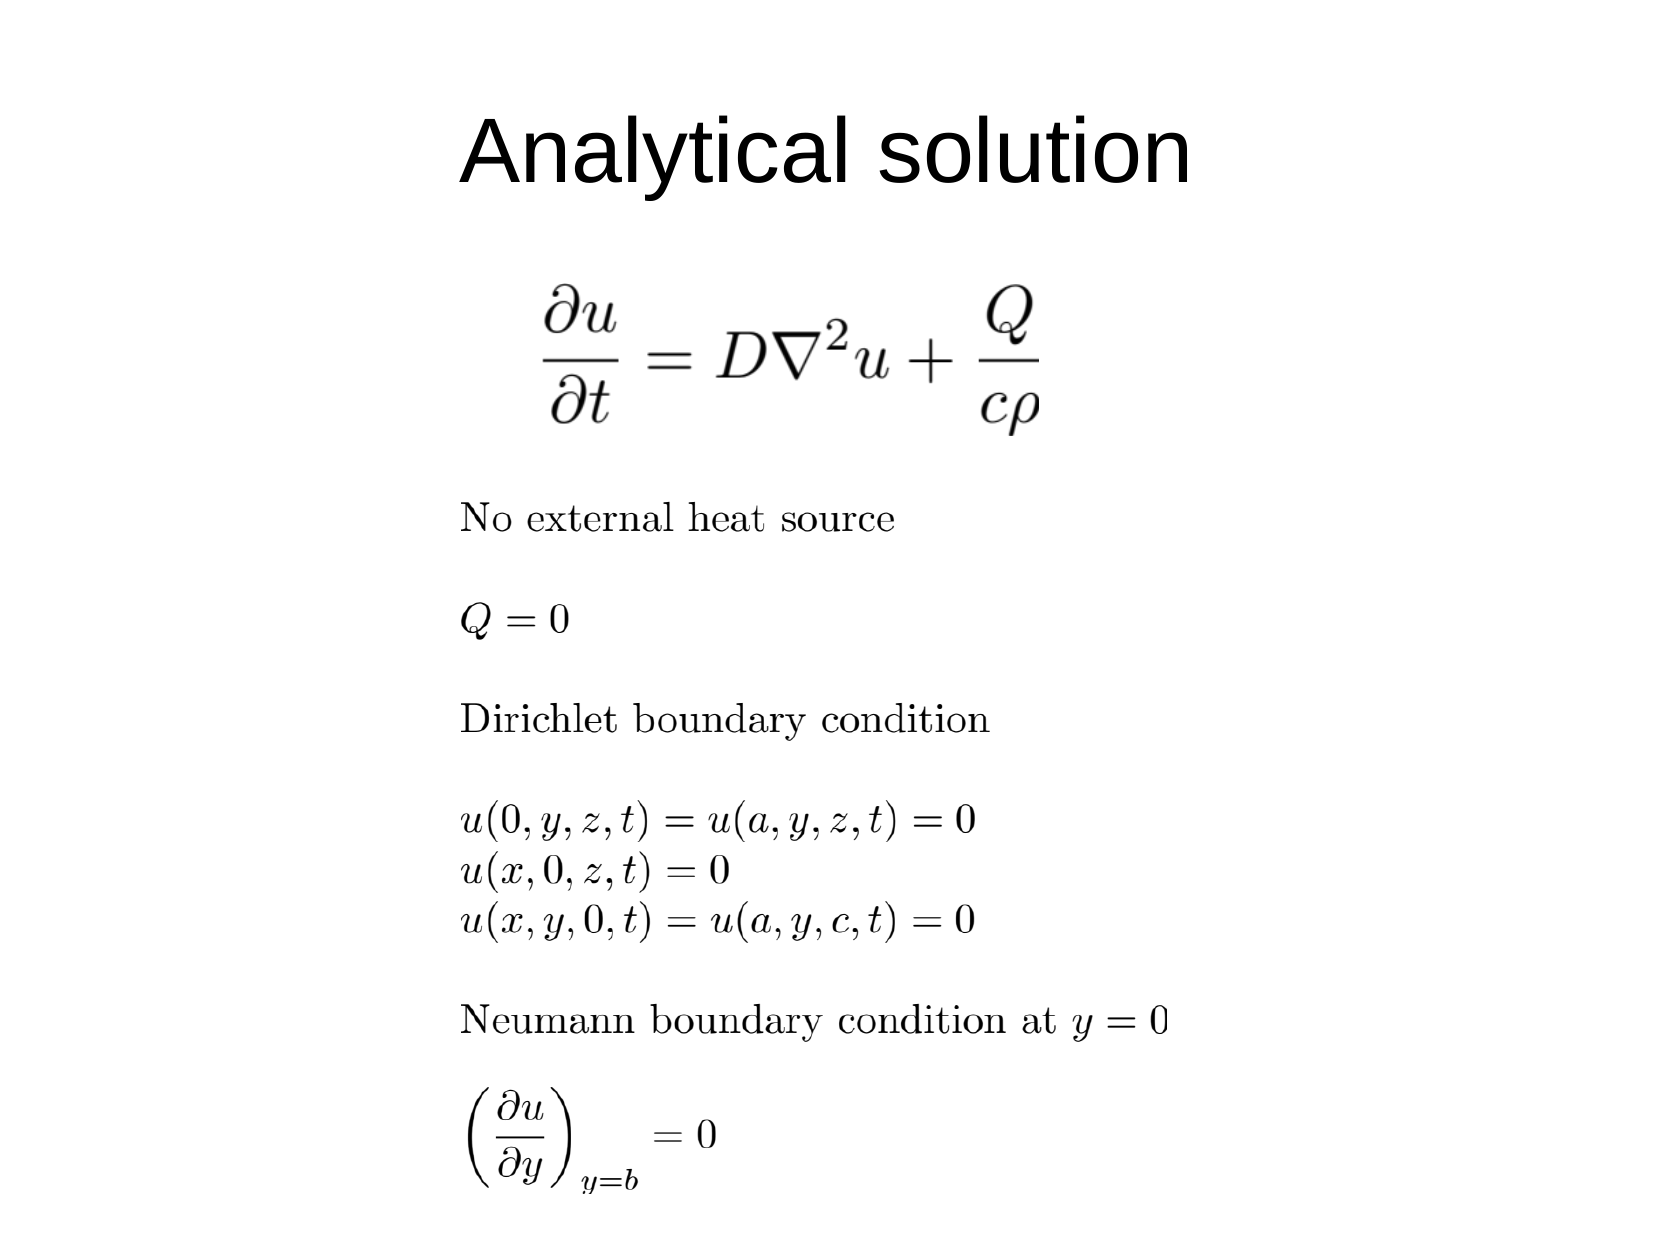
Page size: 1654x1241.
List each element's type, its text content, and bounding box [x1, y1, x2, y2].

picture [541, 282, 1040, 436]
title Analytical solution [82, 49, 1571, 257]
picture [460, 501, 1168, 1194]
